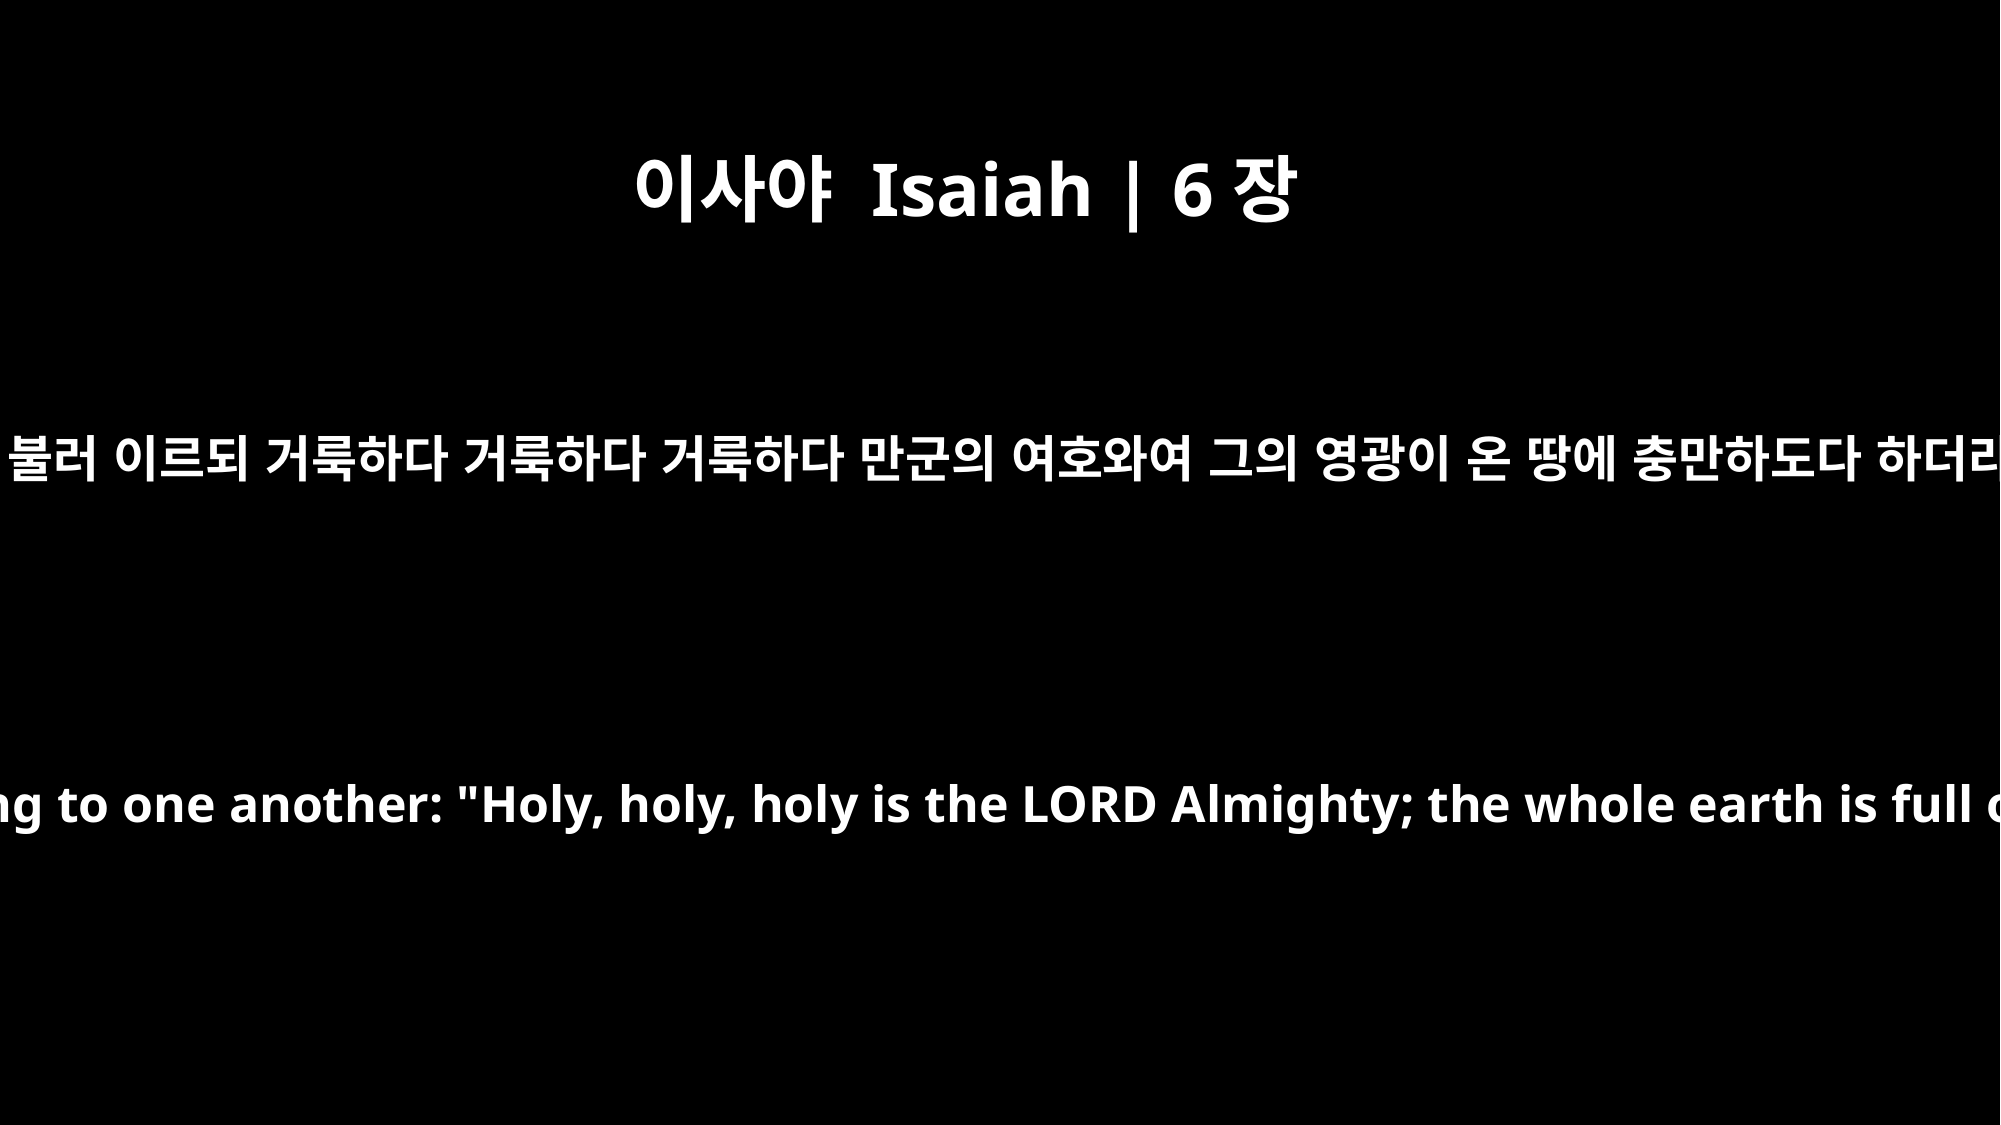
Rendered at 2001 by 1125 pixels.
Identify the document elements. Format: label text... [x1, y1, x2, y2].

text_box And they were calling to one another: "Holy, holy, holy is the LORD Almighty; the whole earth is full of his glory." [0, 764, 2000, 840]
text_box 이사야 Isaiah | 6장 [617, 136, 1315, 239]
text_box 3 서로 불러 이르되 거룩하다 거룩하다 거룩하다 만군의 여호와여 그의 영광이 온 땅에 충만하도다 하더라 [0, 359, 2000, 495]
